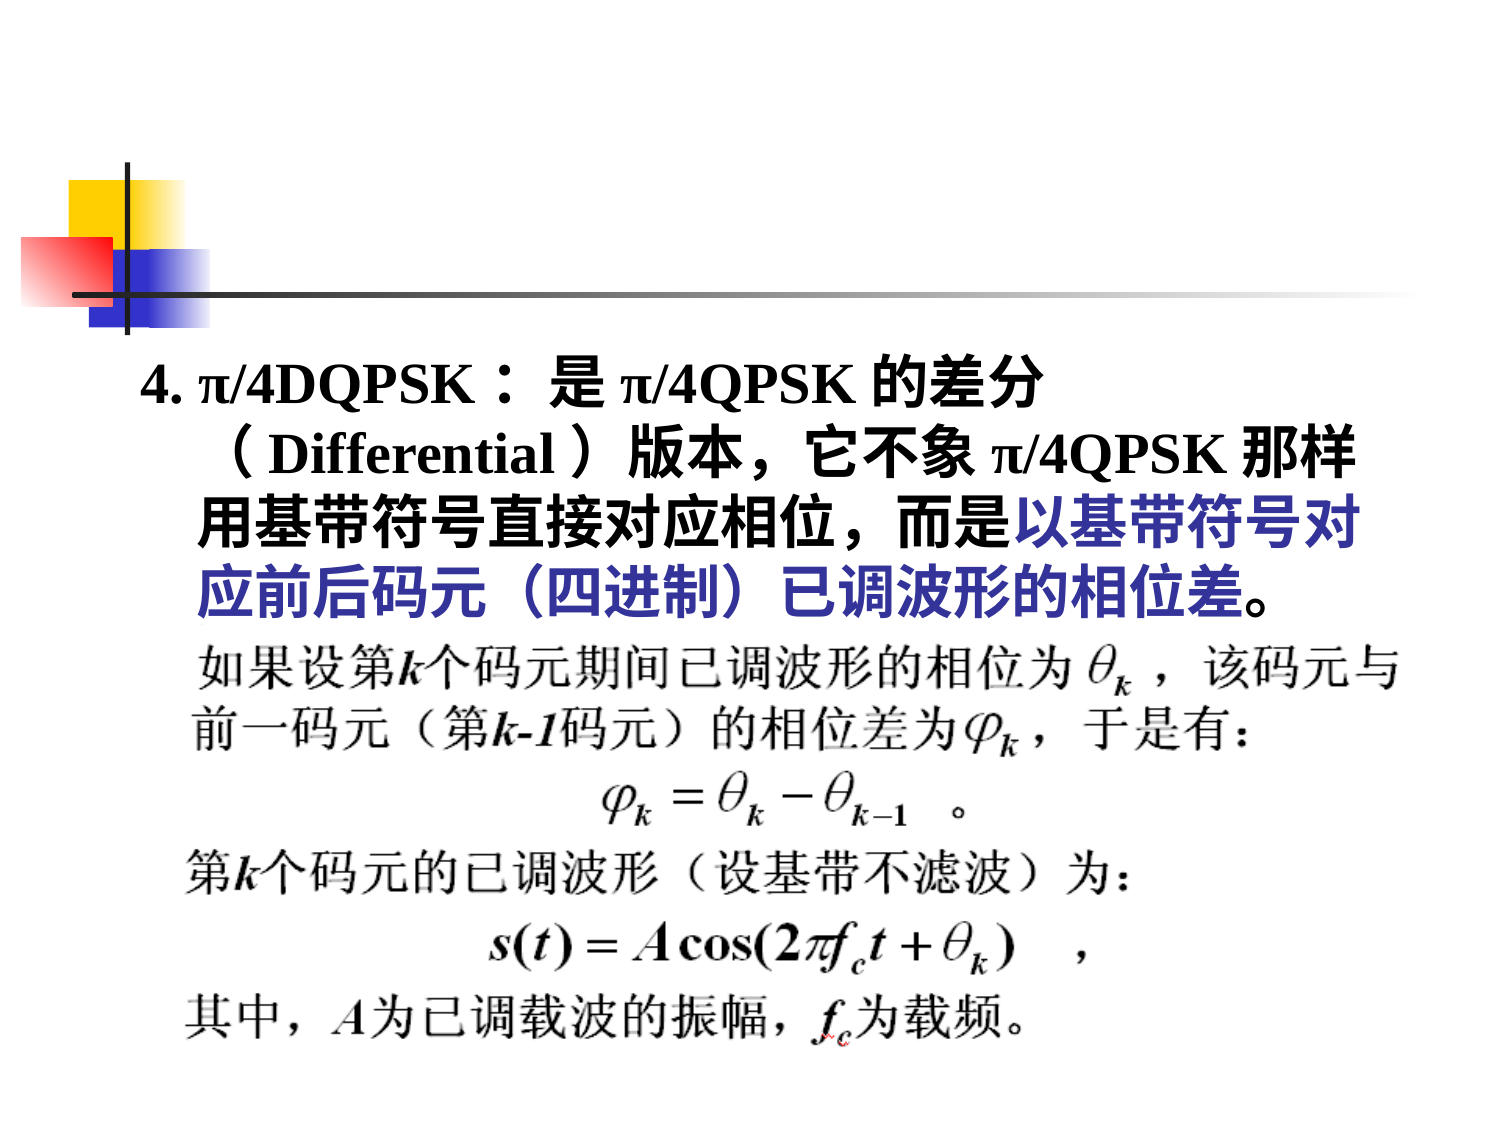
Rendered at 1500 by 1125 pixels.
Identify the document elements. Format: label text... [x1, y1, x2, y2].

list 4. π/4DQPSK：是π/4QPSK的差分（Differential）版本，它不象π/4QPSK那样用基带符号直接对应相位，而是以基带符号对应前后码元（四进制）已调波形的相位差。 [124, 337, 1426, 624]
picture [124, 624, 1444, 1065]
